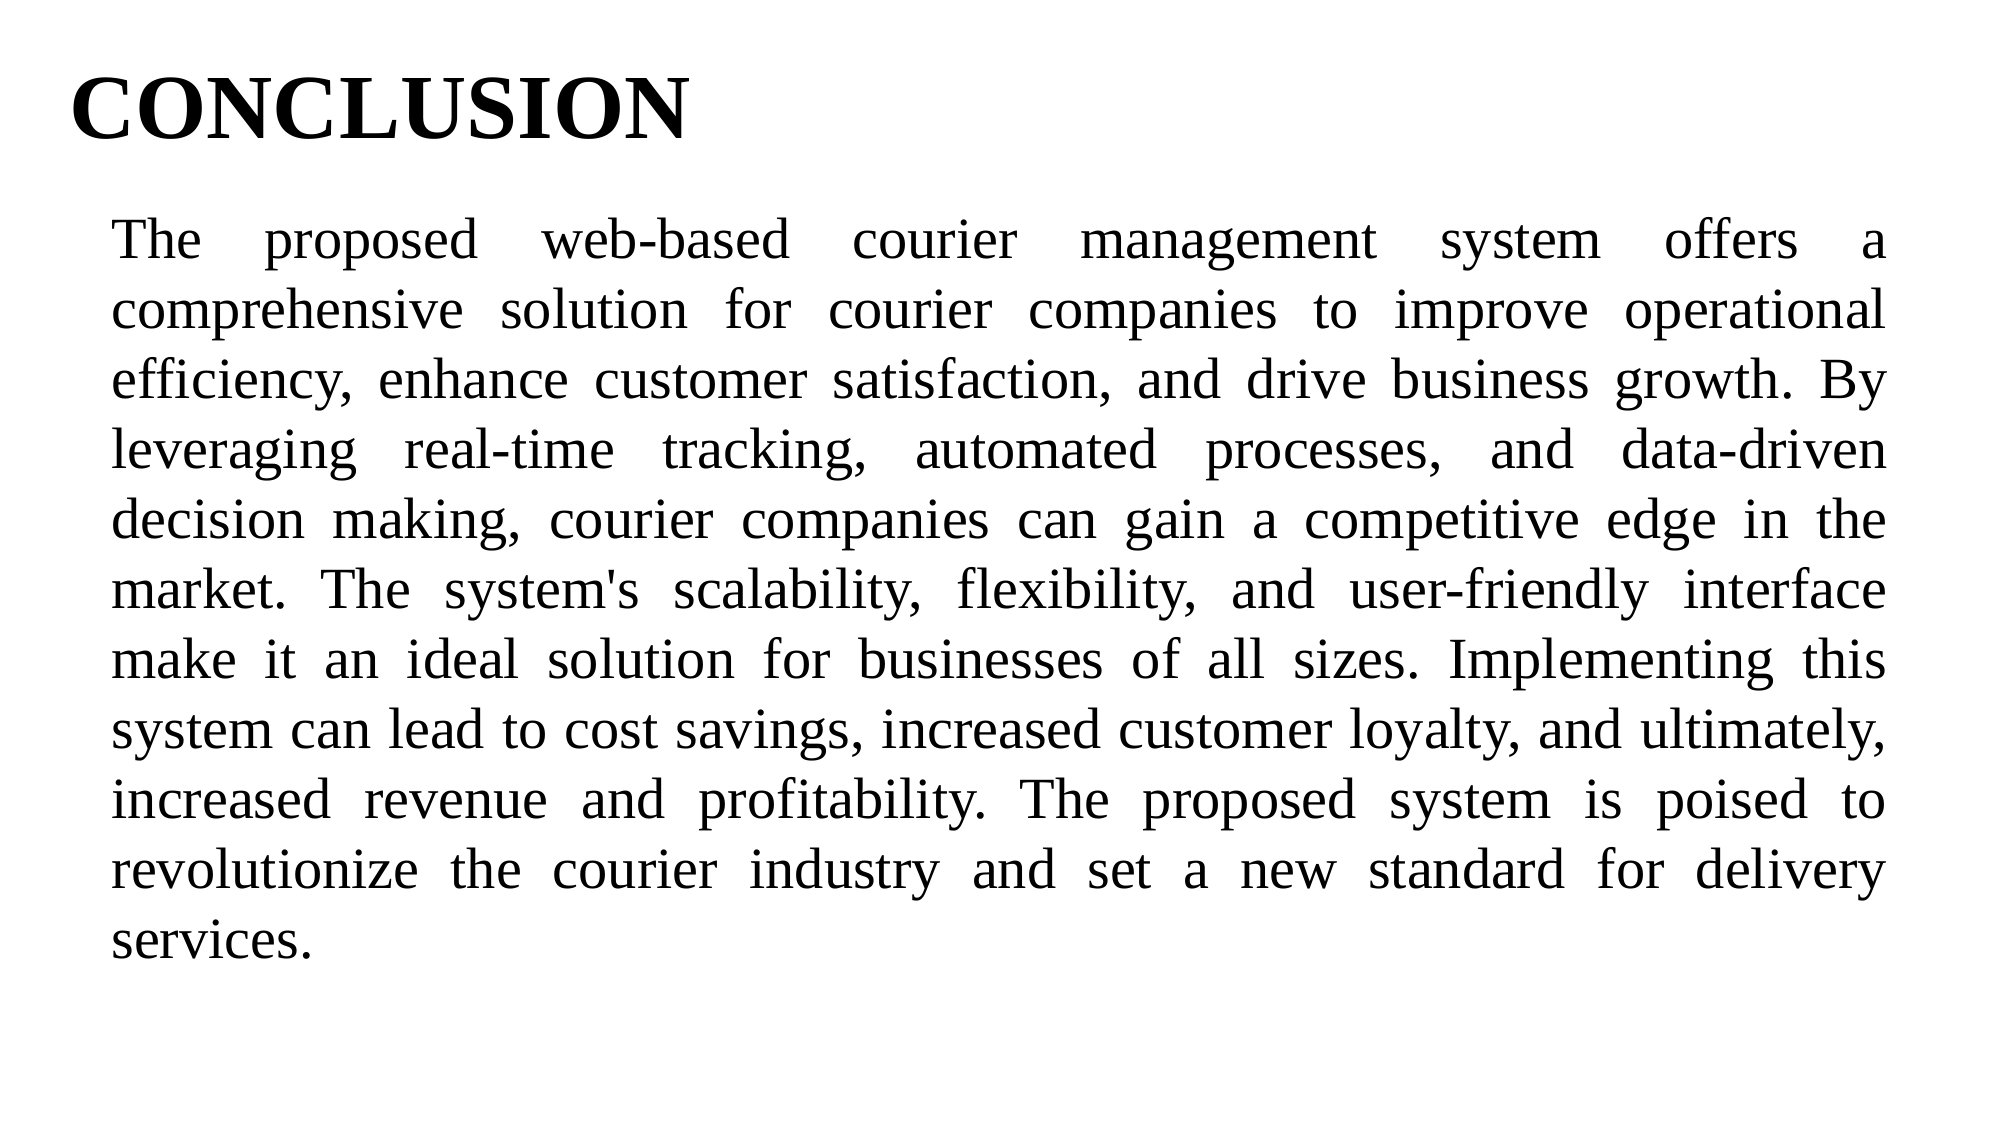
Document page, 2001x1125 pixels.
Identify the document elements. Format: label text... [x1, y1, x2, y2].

title CONCLUSION [54, 0, 1780, 218]
text_box The proposed web-based courier management system offers a comprehensive solution for courier companies to improve operational efficiency, enhance customer satisfaction, and drive business growth. By leveraging real-time tracking, automated processes, and data-driven decision making, courier companies can gain a competitive edge in the market. The system's scalability, flexibility, and user-friendly interface make it an ideal solution for businesses of all sizes. Implementing this system can lead to cost savings, increased customer loyalty, and ultimately, increased revenue and profitability. The proposed system is poised to revolutionize the courier industry and set a new standard for delivery services. [96, 193, 1903, 978]
